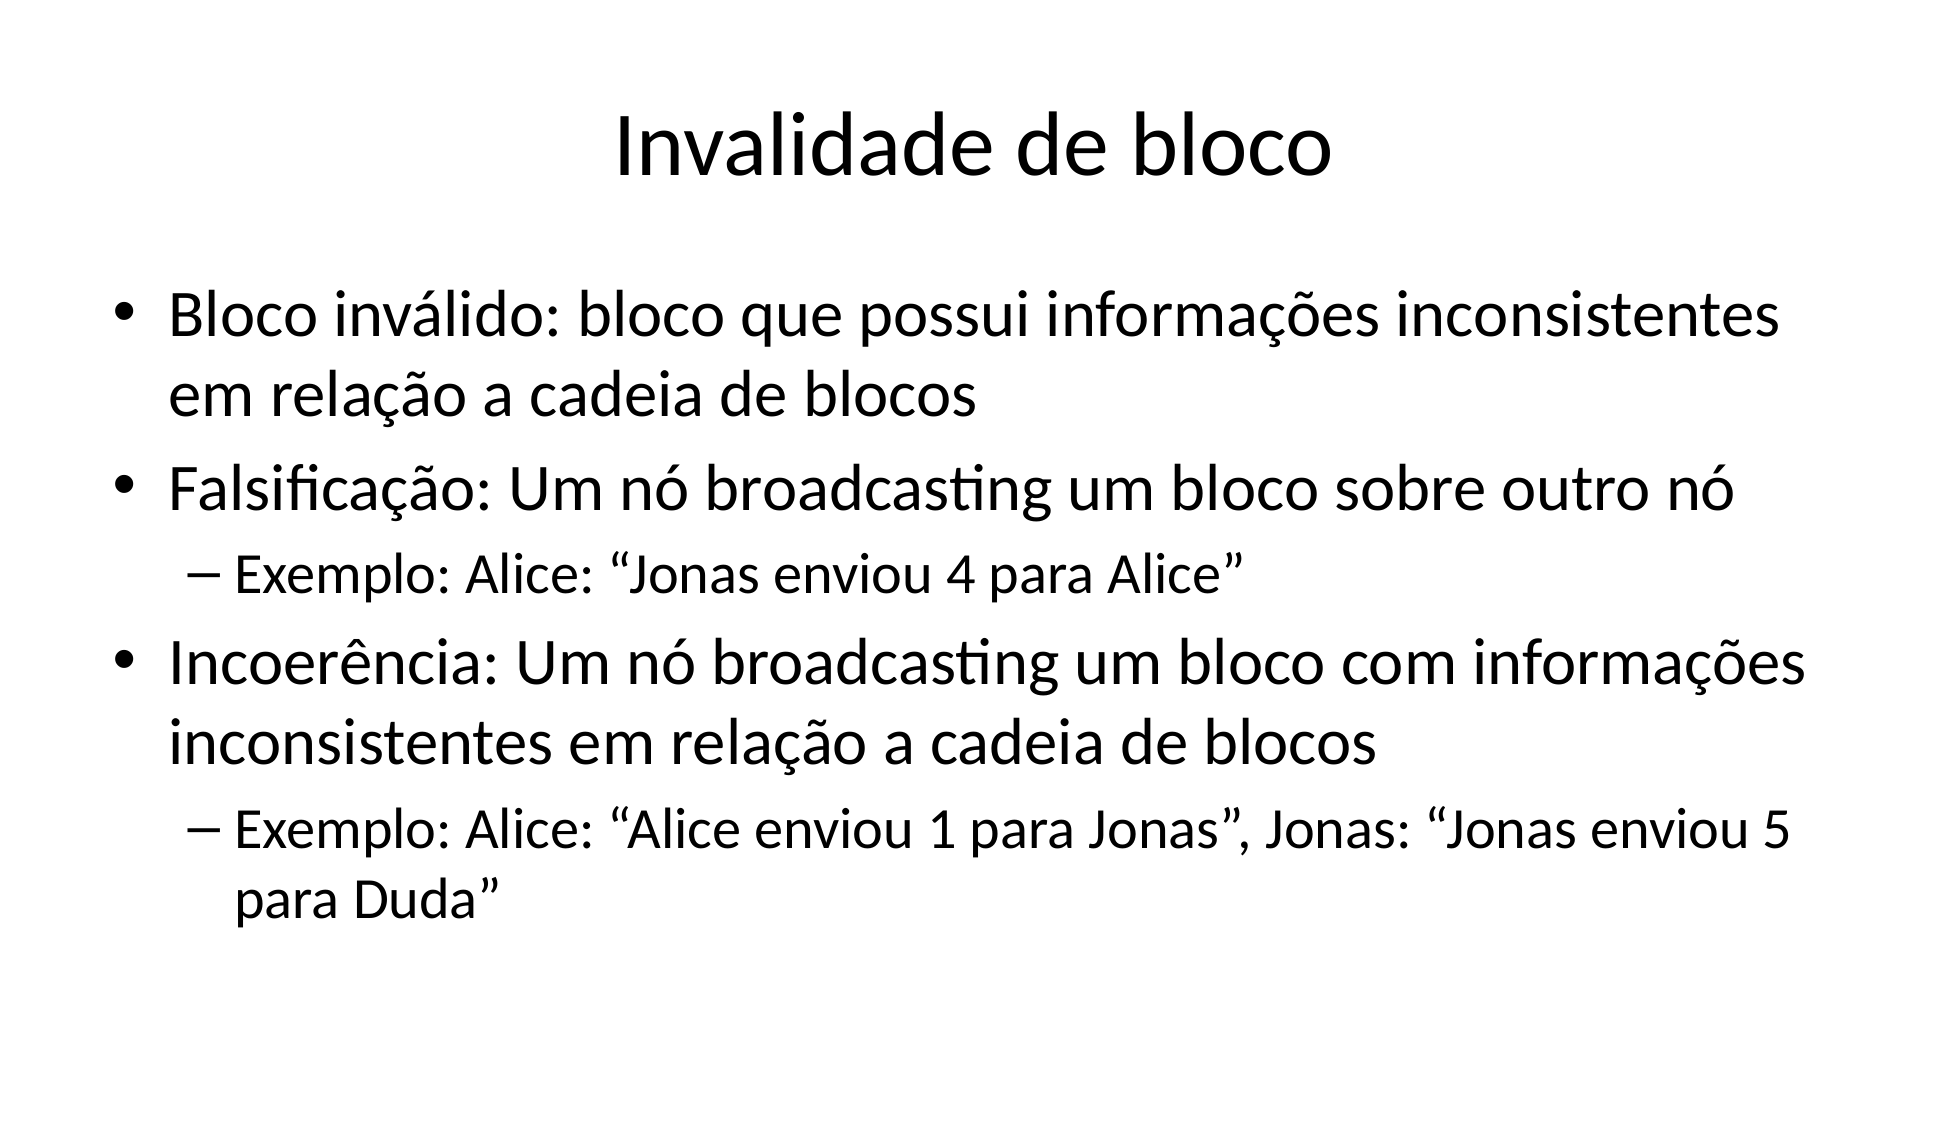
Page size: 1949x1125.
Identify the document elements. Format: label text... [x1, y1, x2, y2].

title Invalidade de bloco [97, 45, 1852, 233]
list Bloco inválido: bloco que possui informações inconsistentes em relação a cadeia de blocos Falsificação: Um nó broadcasting um bloco sobre outro nó Exemplo: Alice: “Jonas enviou 4 para Alice” Incoerência: Um nó broadcasting um bloco com informações inconsistentes em relação a cadeia de blocos Exemplo: Alice: “Alice enviou 1 para Jonas”, Jonas: “Jonas enviou 5 para Duda” [97, 262, 1852, 1005]
